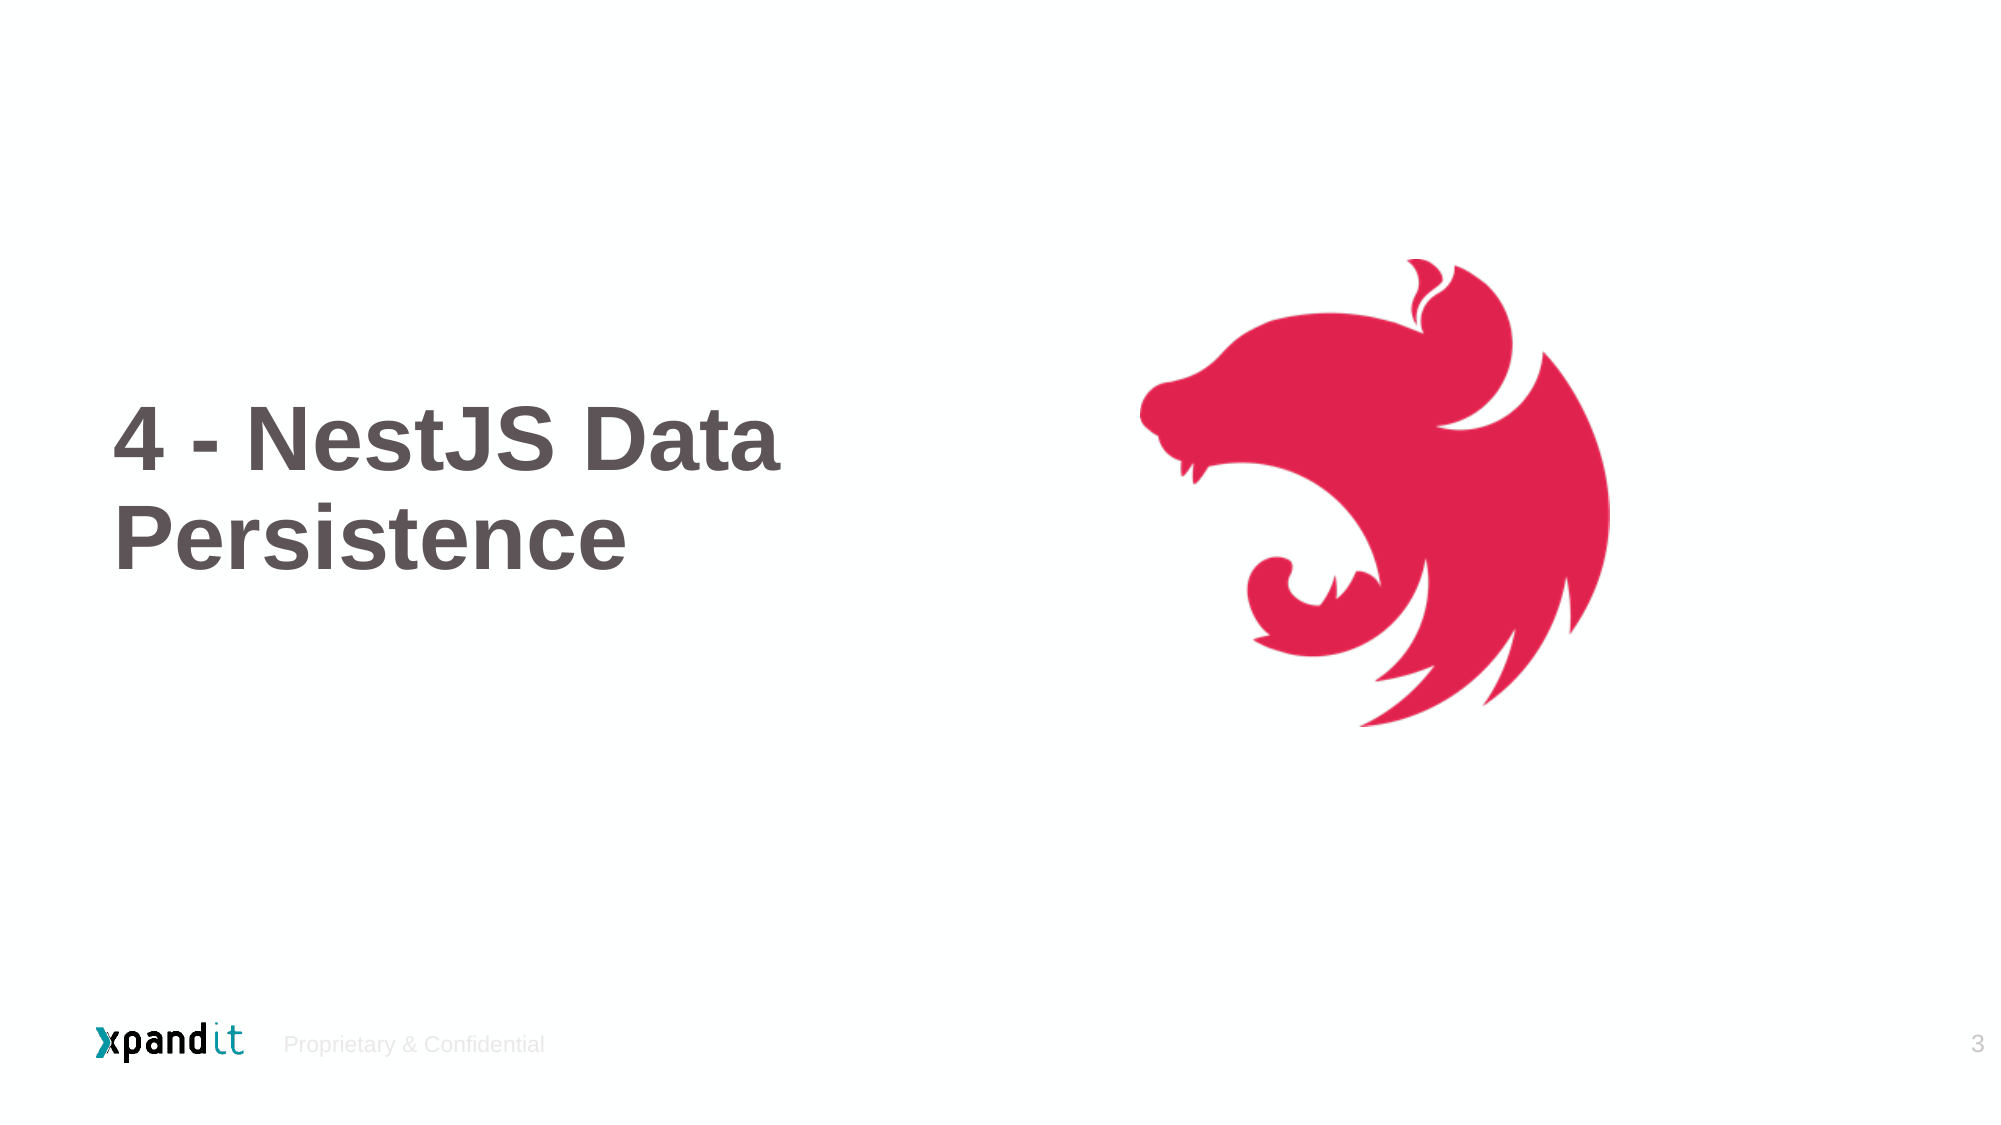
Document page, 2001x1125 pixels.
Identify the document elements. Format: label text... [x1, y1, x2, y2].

picture [1140, 259, 1610, 727]
slide_number 3 [1844, 1020, 2000, 1065]
title 4 - NestJS Data Persistence [98, 389, 1000, 597]
picture [95, 1019, 244, 1065]
